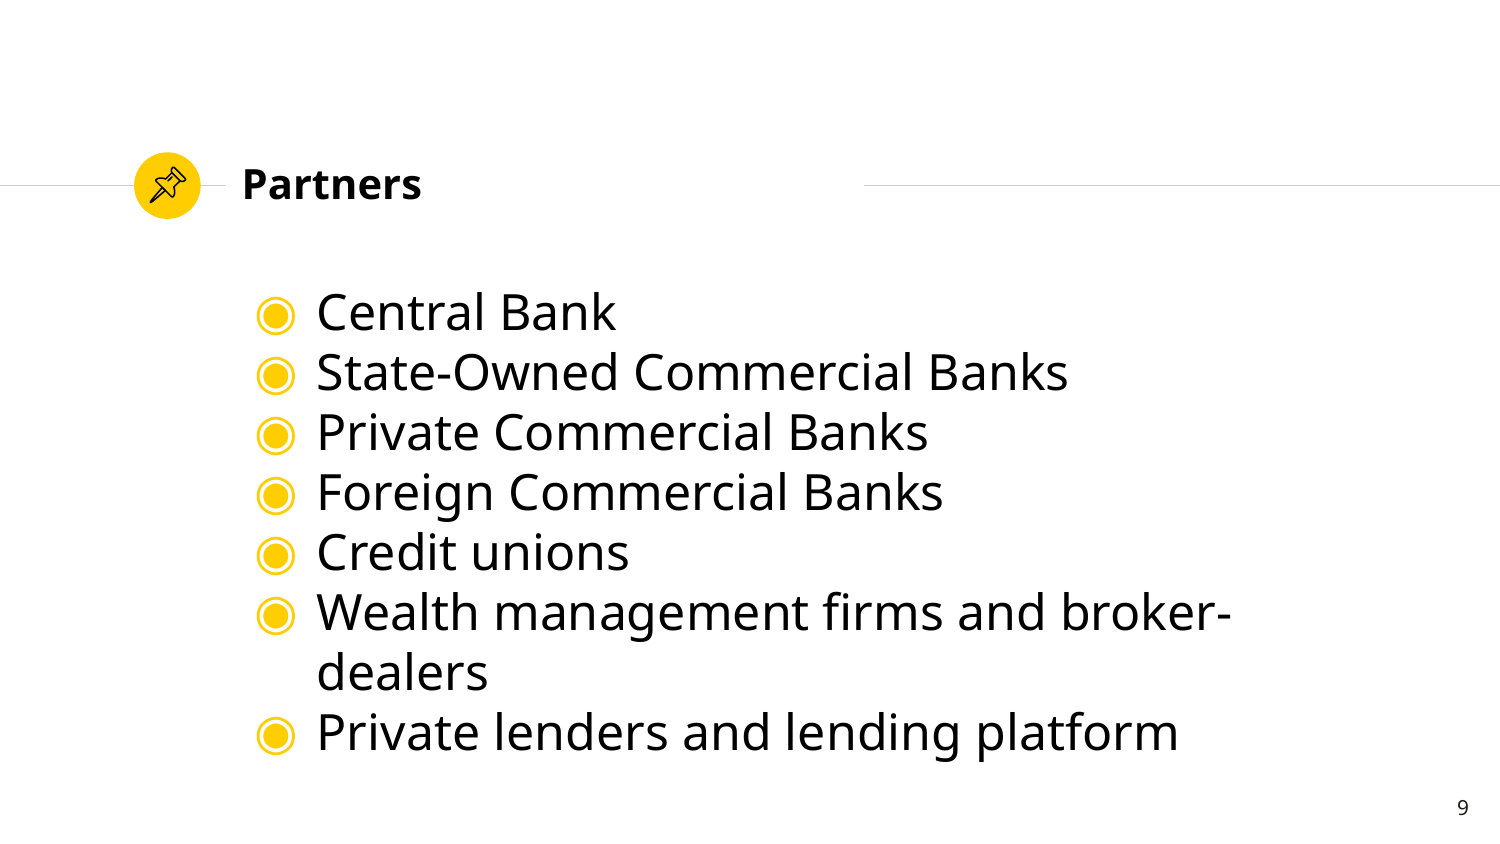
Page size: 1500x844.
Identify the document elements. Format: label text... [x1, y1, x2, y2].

list Central Bank State-Owned Commercial Banks Private Commercial Banks Foreign Commercial Banks Credit unions Wealth management firms and broker-dealers Private lenders and lending platform [226, 265, 1344, 776]
text_box 9 [1393, 779, 1484, 844]
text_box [150, 166, 186, 203]
title Partners [226, 146, 863, 219]
